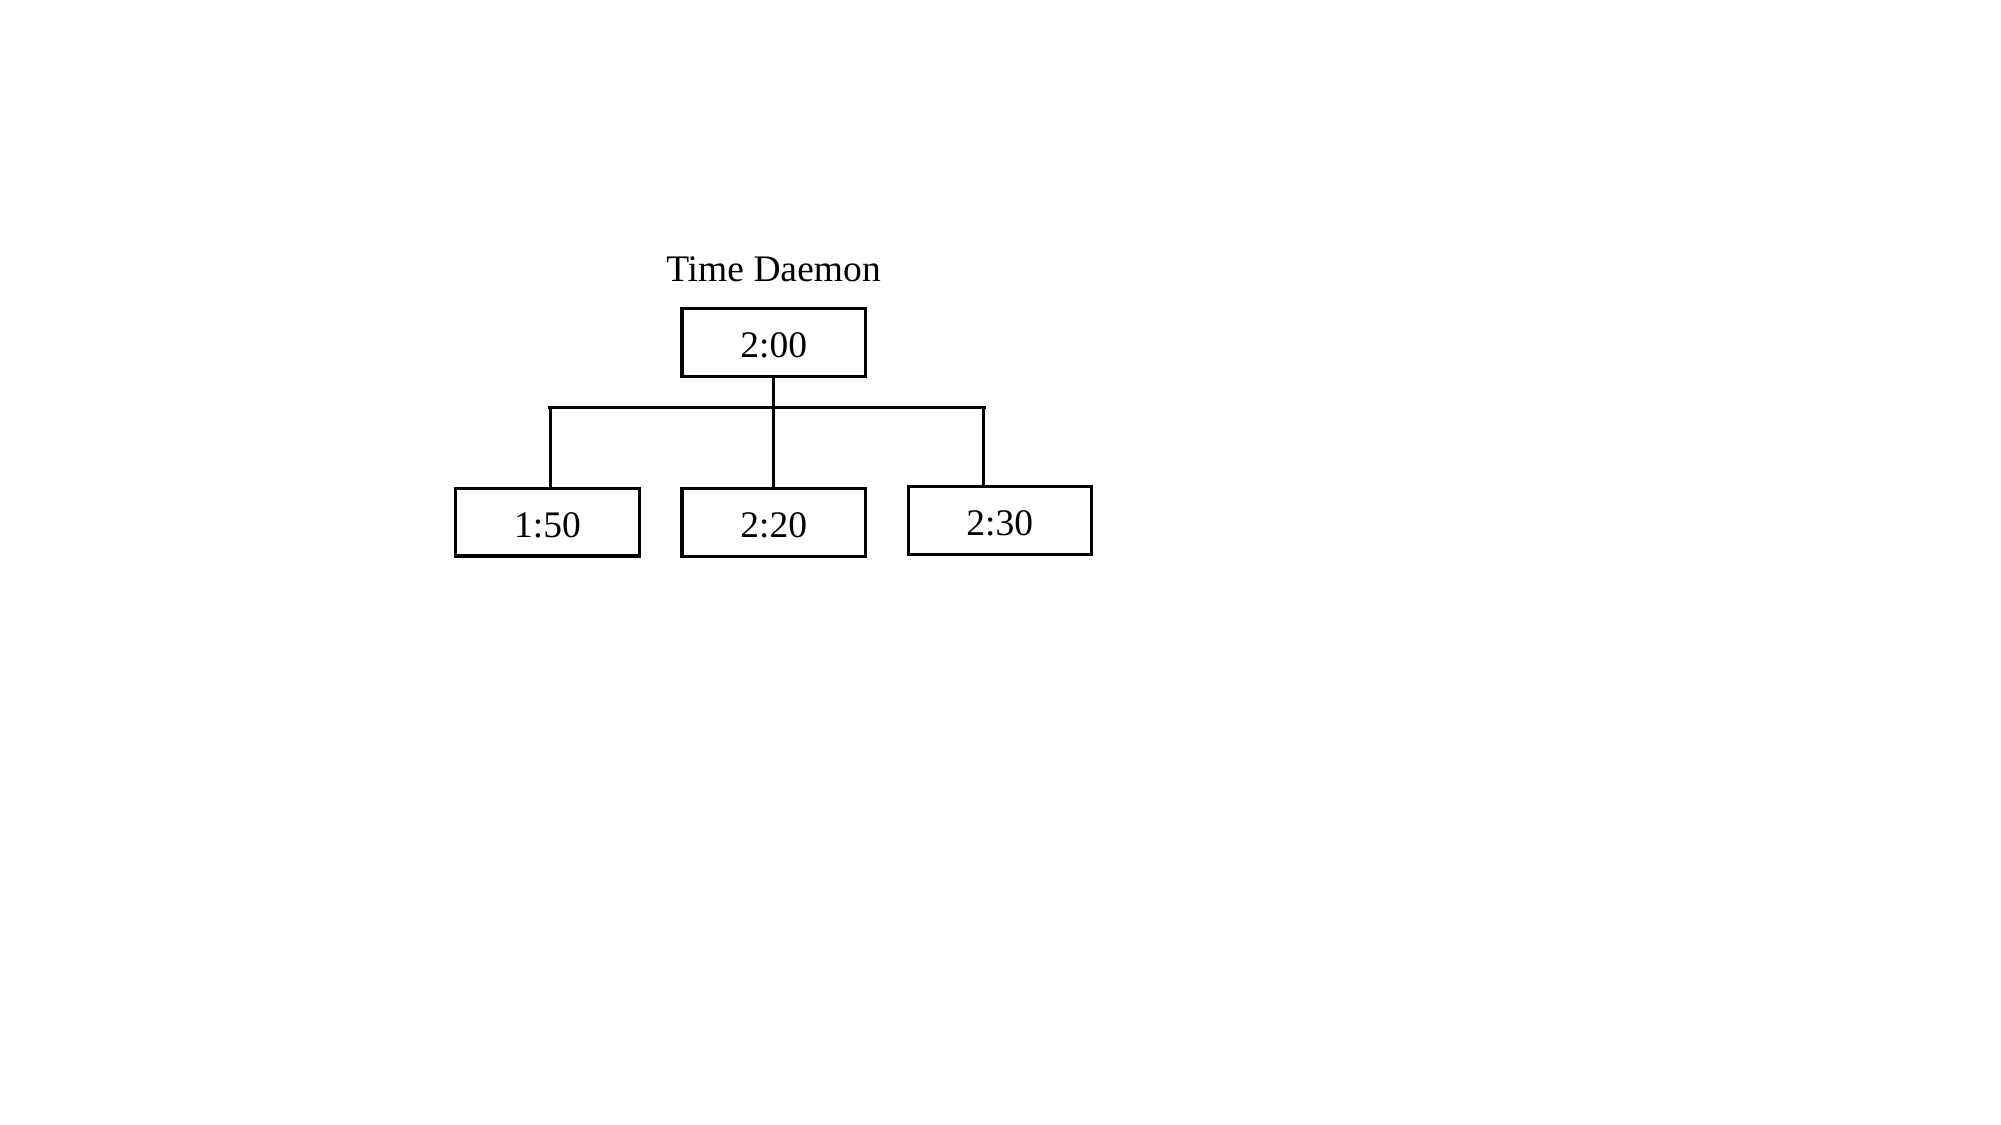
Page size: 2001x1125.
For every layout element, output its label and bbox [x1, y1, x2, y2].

text_box [455, 236, 1092, 557]
